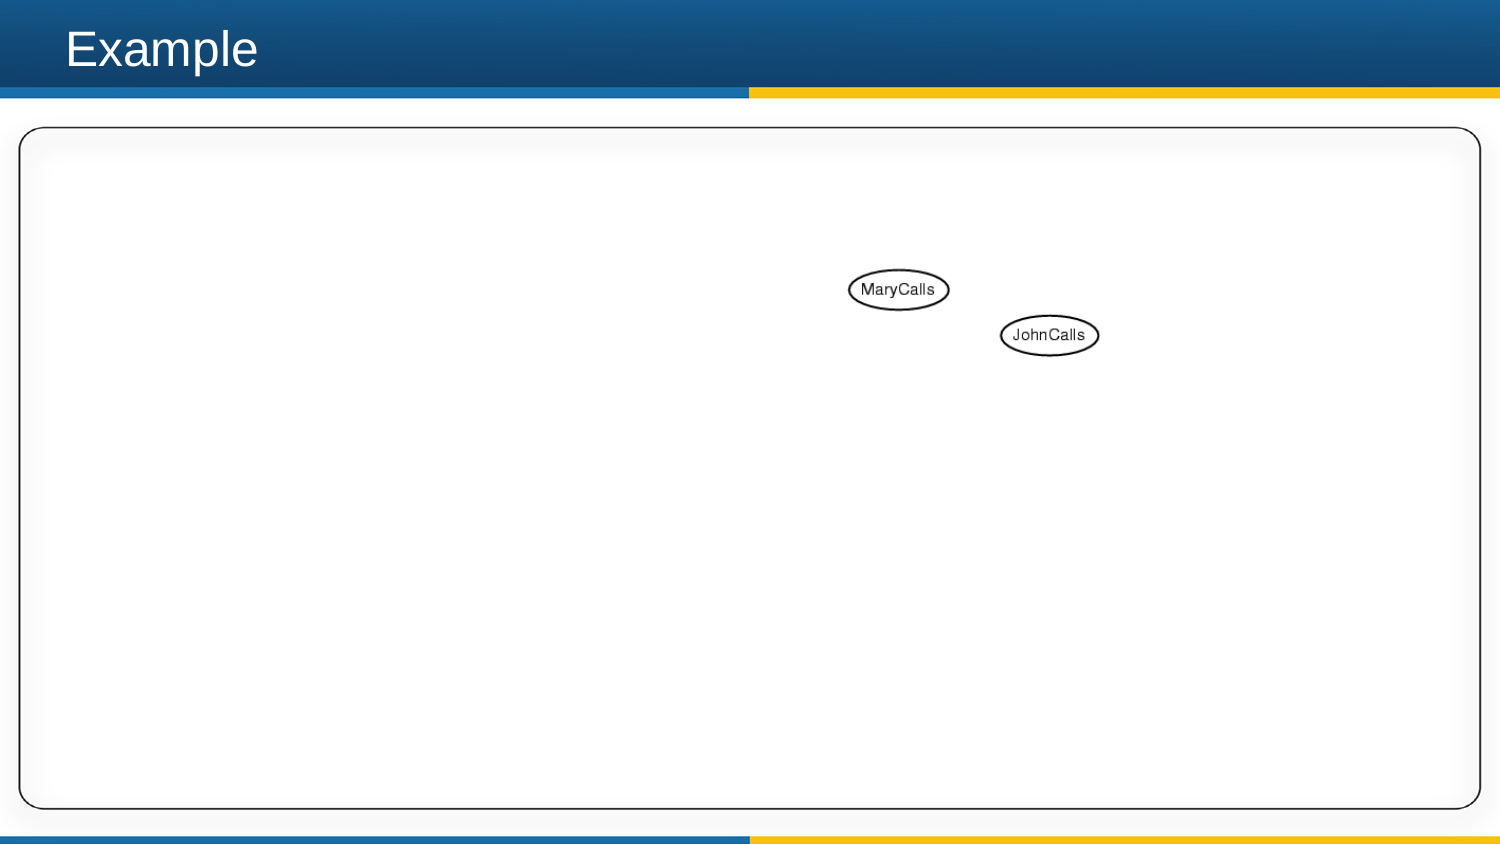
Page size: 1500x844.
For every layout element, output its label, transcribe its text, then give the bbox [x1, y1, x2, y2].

title Example [50, 9, 1400, 85]
picture [0, 0, 1500, 844]
